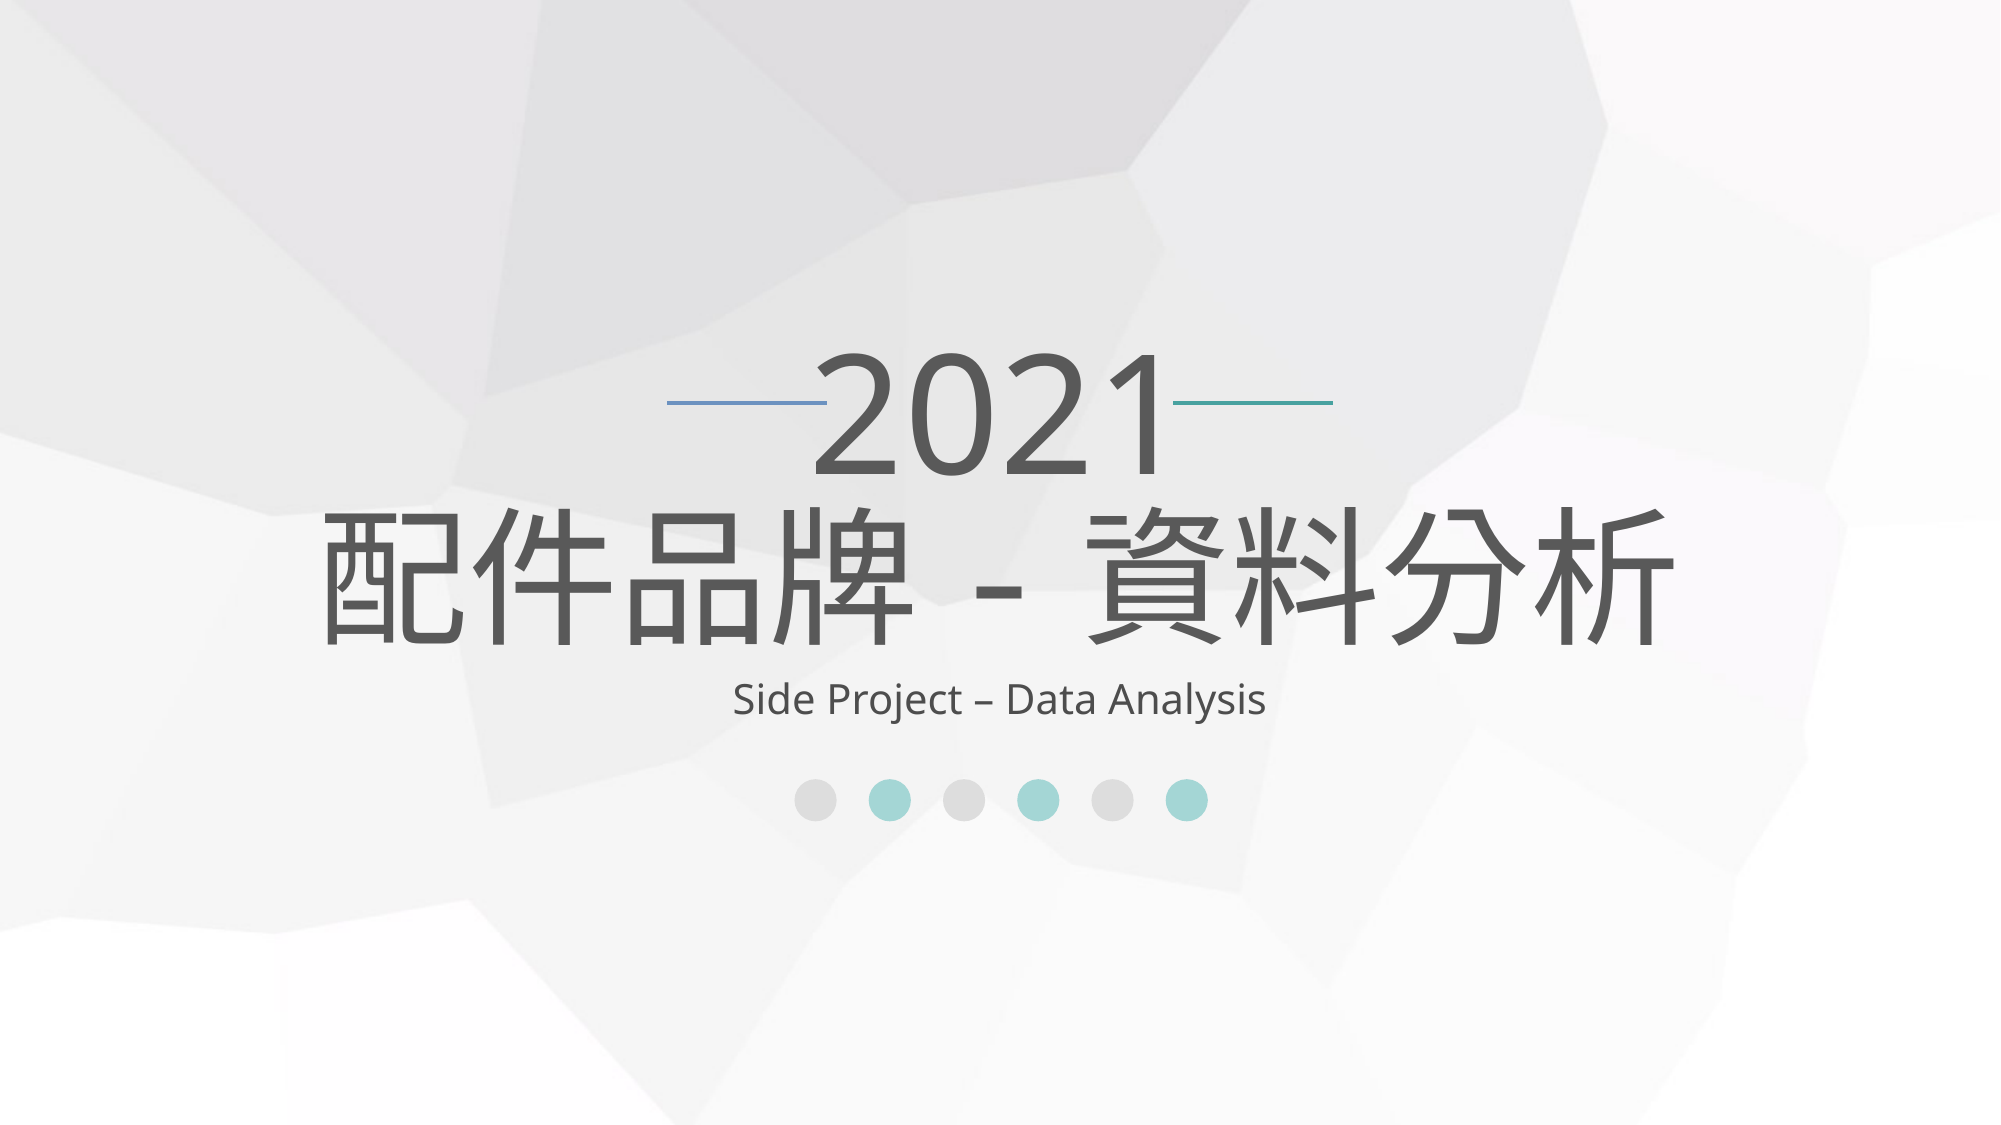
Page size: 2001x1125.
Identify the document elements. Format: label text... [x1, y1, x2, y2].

text_box 2021 [794, 300, 1206, 403]
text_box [794, 779, 1208, 822]
picture [0, 0, 2001, 1125]
text_box Side Project – Data Analysis [504, 665, 1495, 731]
text_box 配件品牌-資料分析 [304, 476, 1696, 671]
text_box 2021 [794, 404, 1206, 515]
